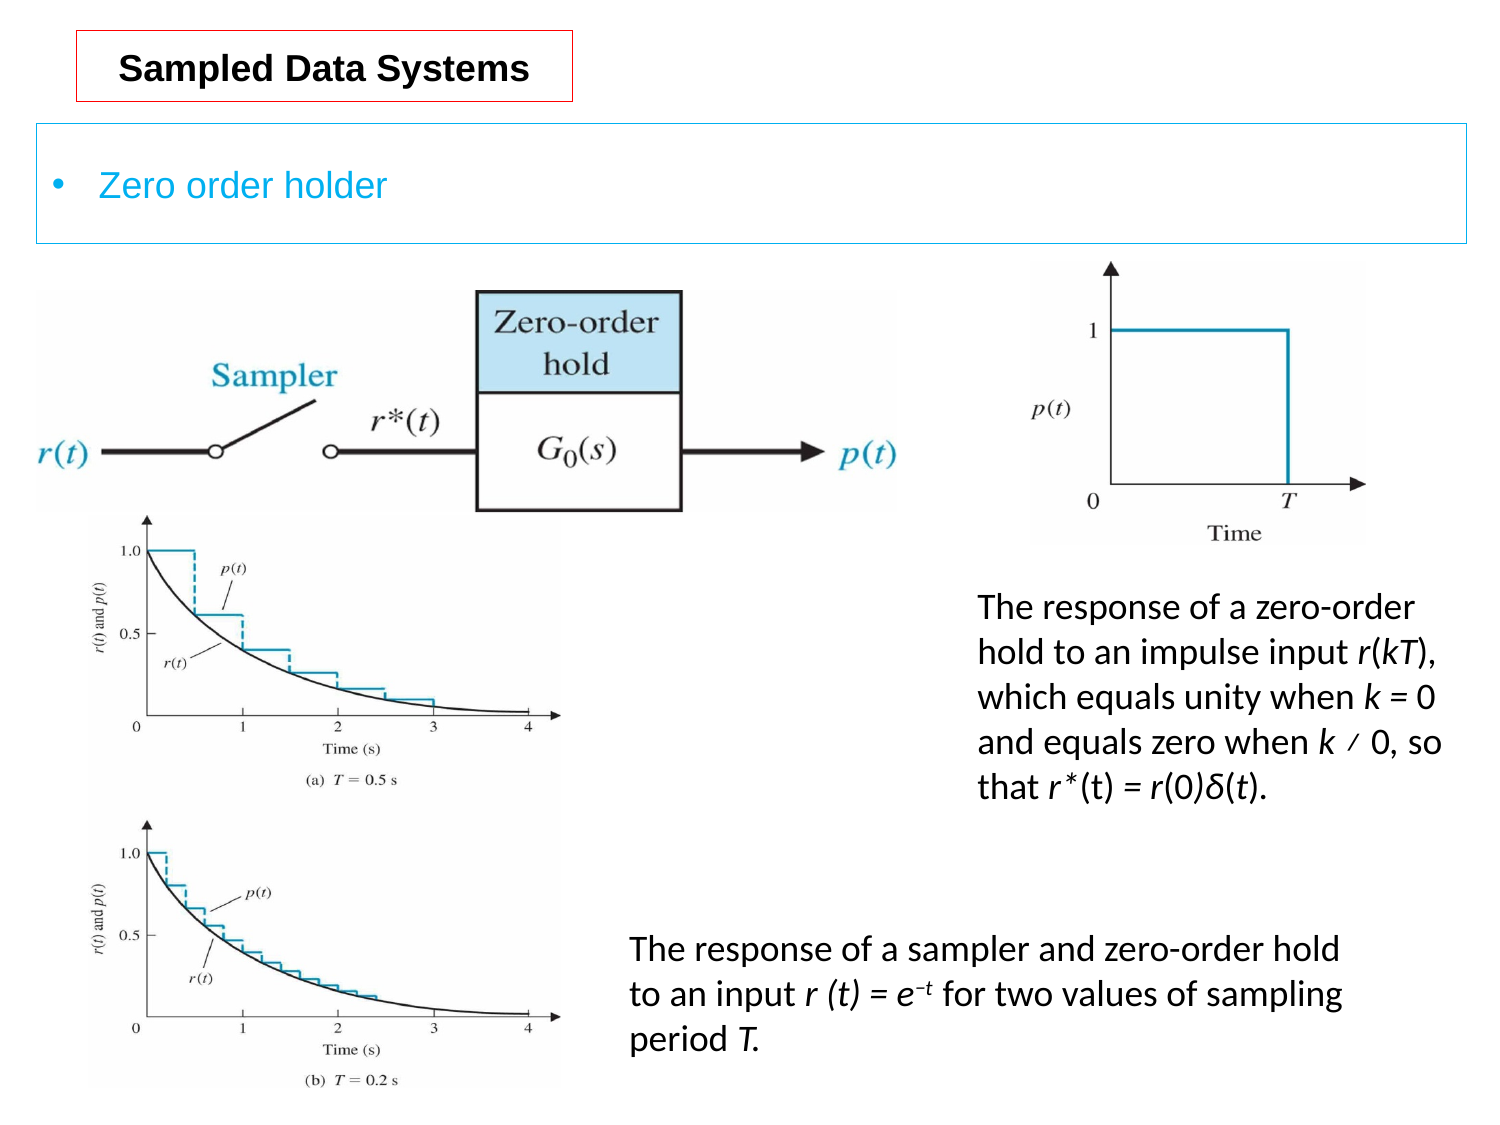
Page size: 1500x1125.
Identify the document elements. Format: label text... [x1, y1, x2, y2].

picture [36, 290, 898, 1091]
text_box The response of a zero-order hold to an impulse input r(kT), which equals unity when k = 0 and equals zero when k ≠ 0, so that r*(t) = r(0)δ(t). [962, 574, 1466, 814]
picture [1030, 260, 1367, 545]
text_box The response of a sampler and zero-order hold to an input r (t) = e−t for two values of sampling period T. [614, 916, 1365, 1067]
text_box Sampled Data Systems [76, 30, 573, 102]
